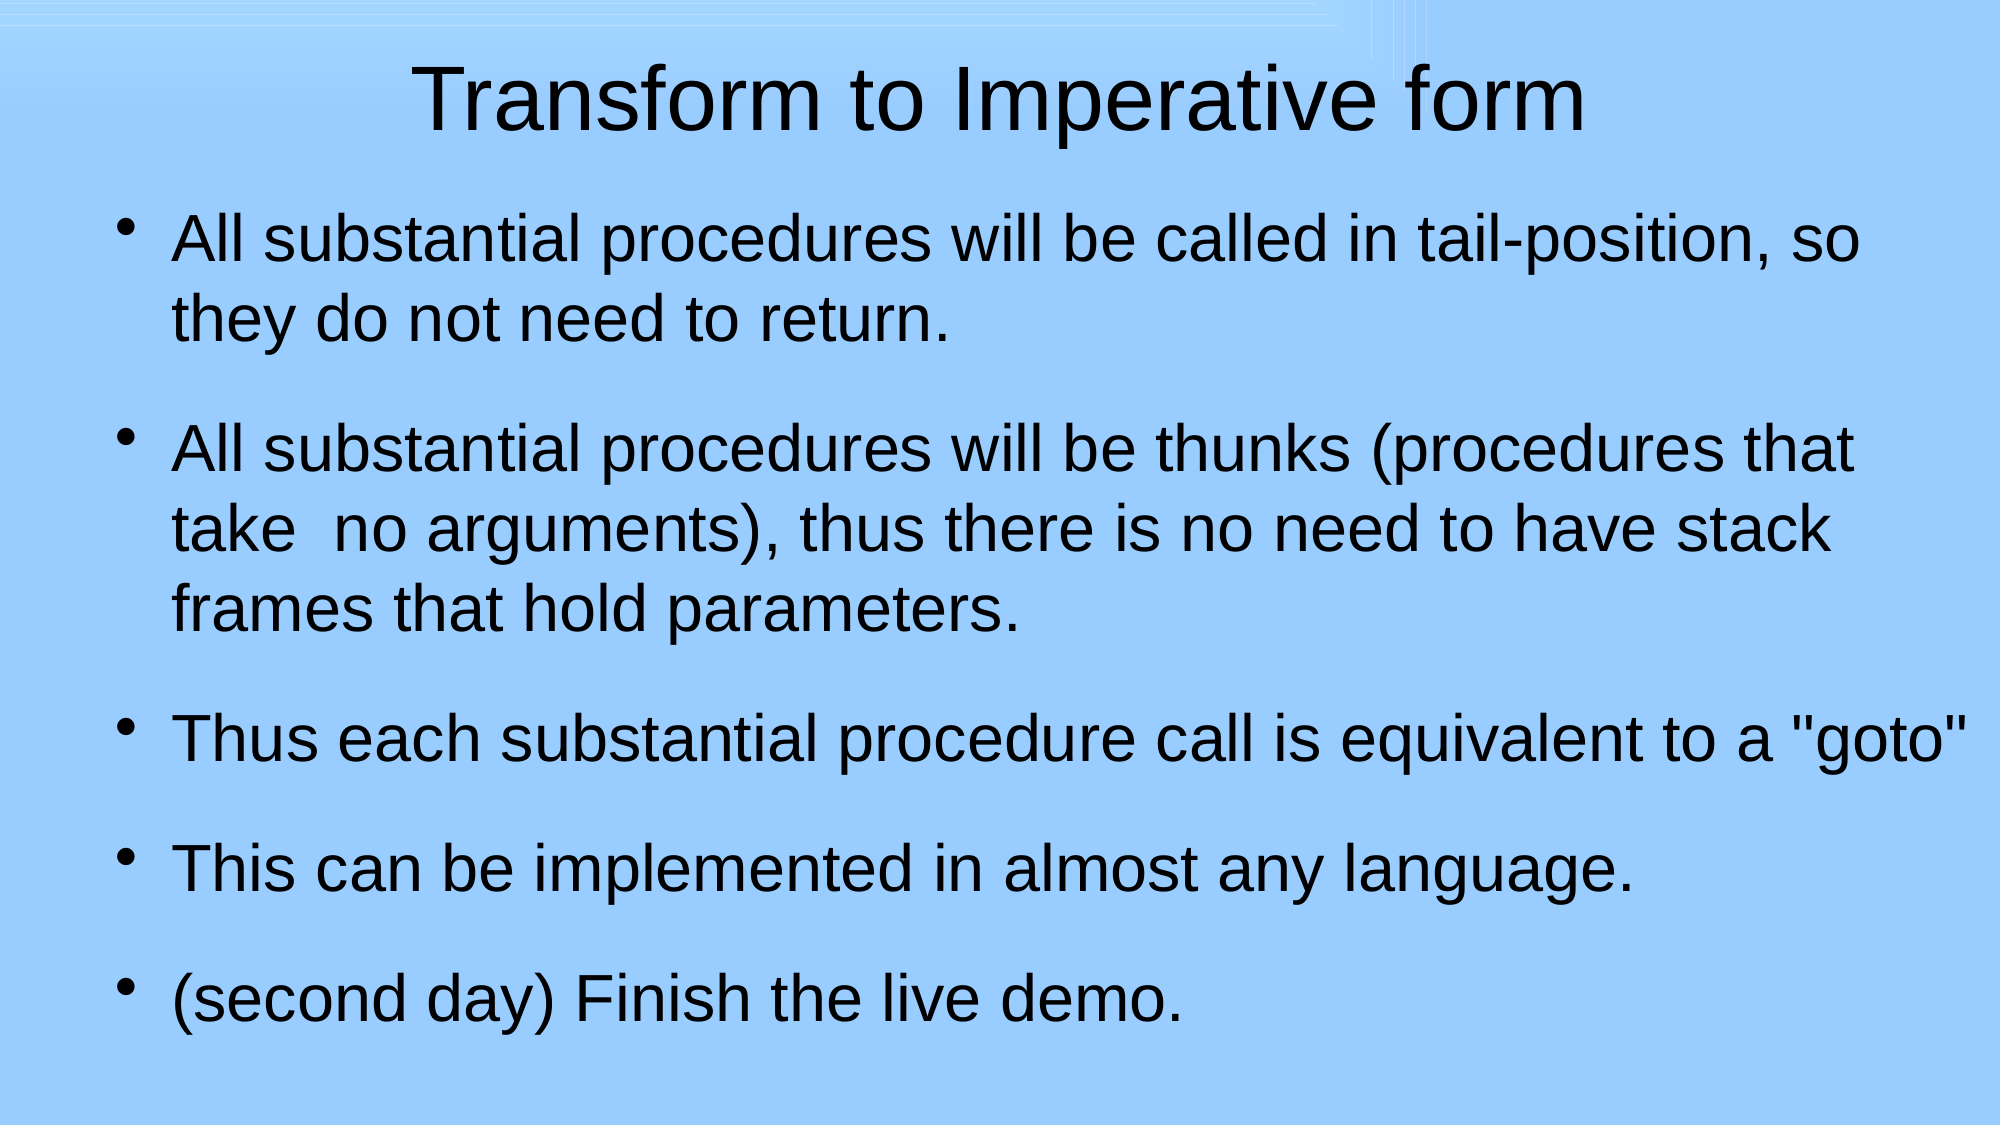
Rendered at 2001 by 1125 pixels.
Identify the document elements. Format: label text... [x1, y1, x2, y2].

list All substantial procedures will be called in tail-position, so they do not need to return. All substantial procedures will be thunks (procedures that take no arguments), thus there is no need to have stack frames that hold parameters. Thus each substantial procedure call is equivalent to a "goto" This can be implemented in almost any language. (second day) Finish the live demo. [99, 187, 1988, 988]
title Transform to Imperative form [324, 0, 1676, 187]
